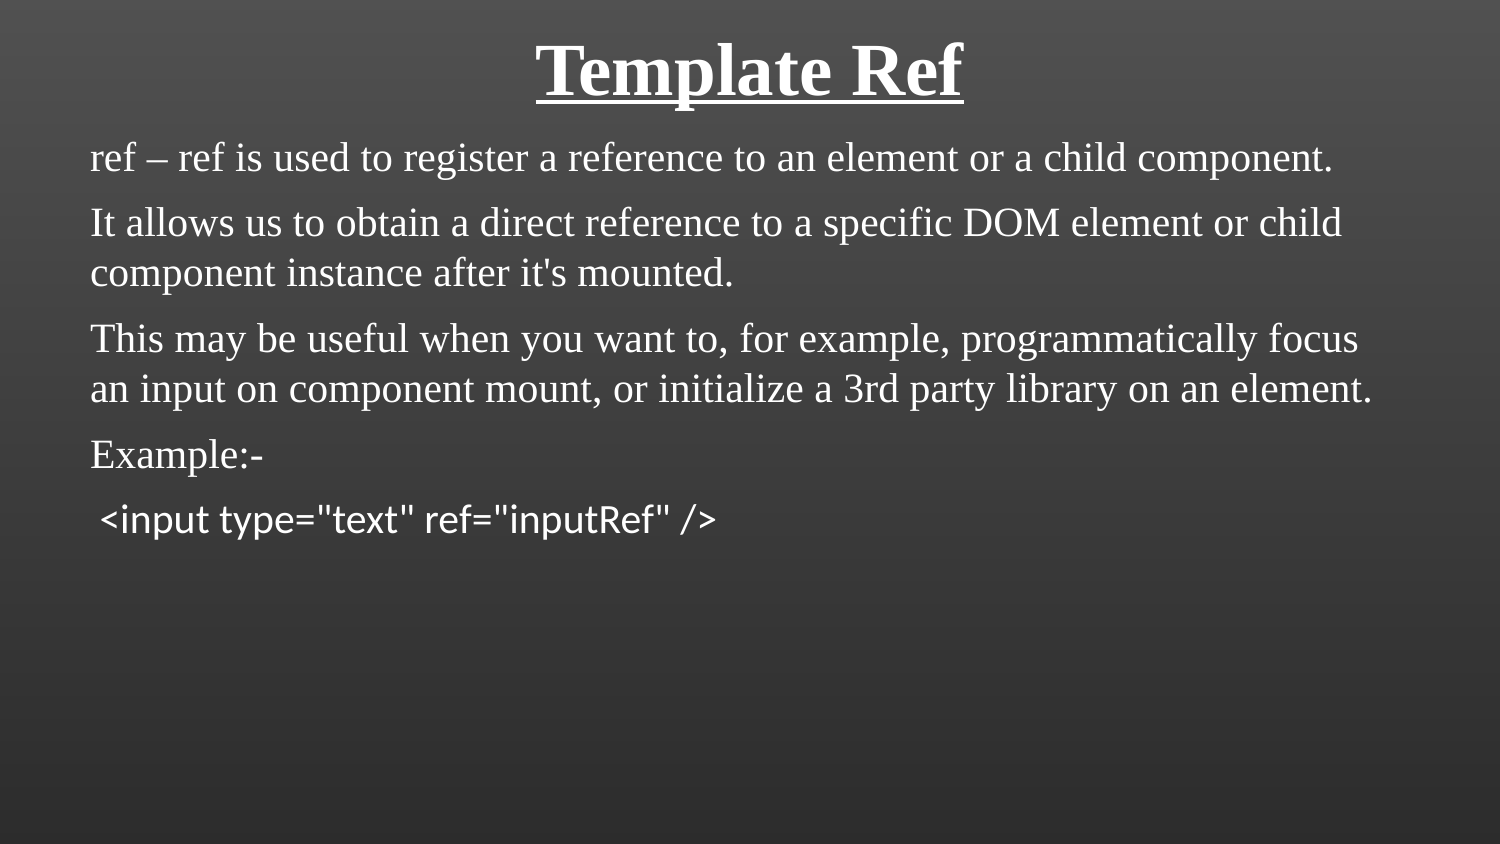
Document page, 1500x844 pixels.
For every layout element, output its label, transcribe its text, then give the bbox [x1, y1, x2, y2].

text_box Template Ref [74, 9, 1425, 122]
list ref – ref is used to register a reference to an element or a child component. It allows us to obtain a direct reference to a specific DOM element or child component instance after it's mounted. This may be useful when you want to, for example, programmatically focus an input on component mount, or initialize a 3rd party library on an element. Example:- <input type="text" ref="inputRef" /> [75, 122, 1425, 822]
